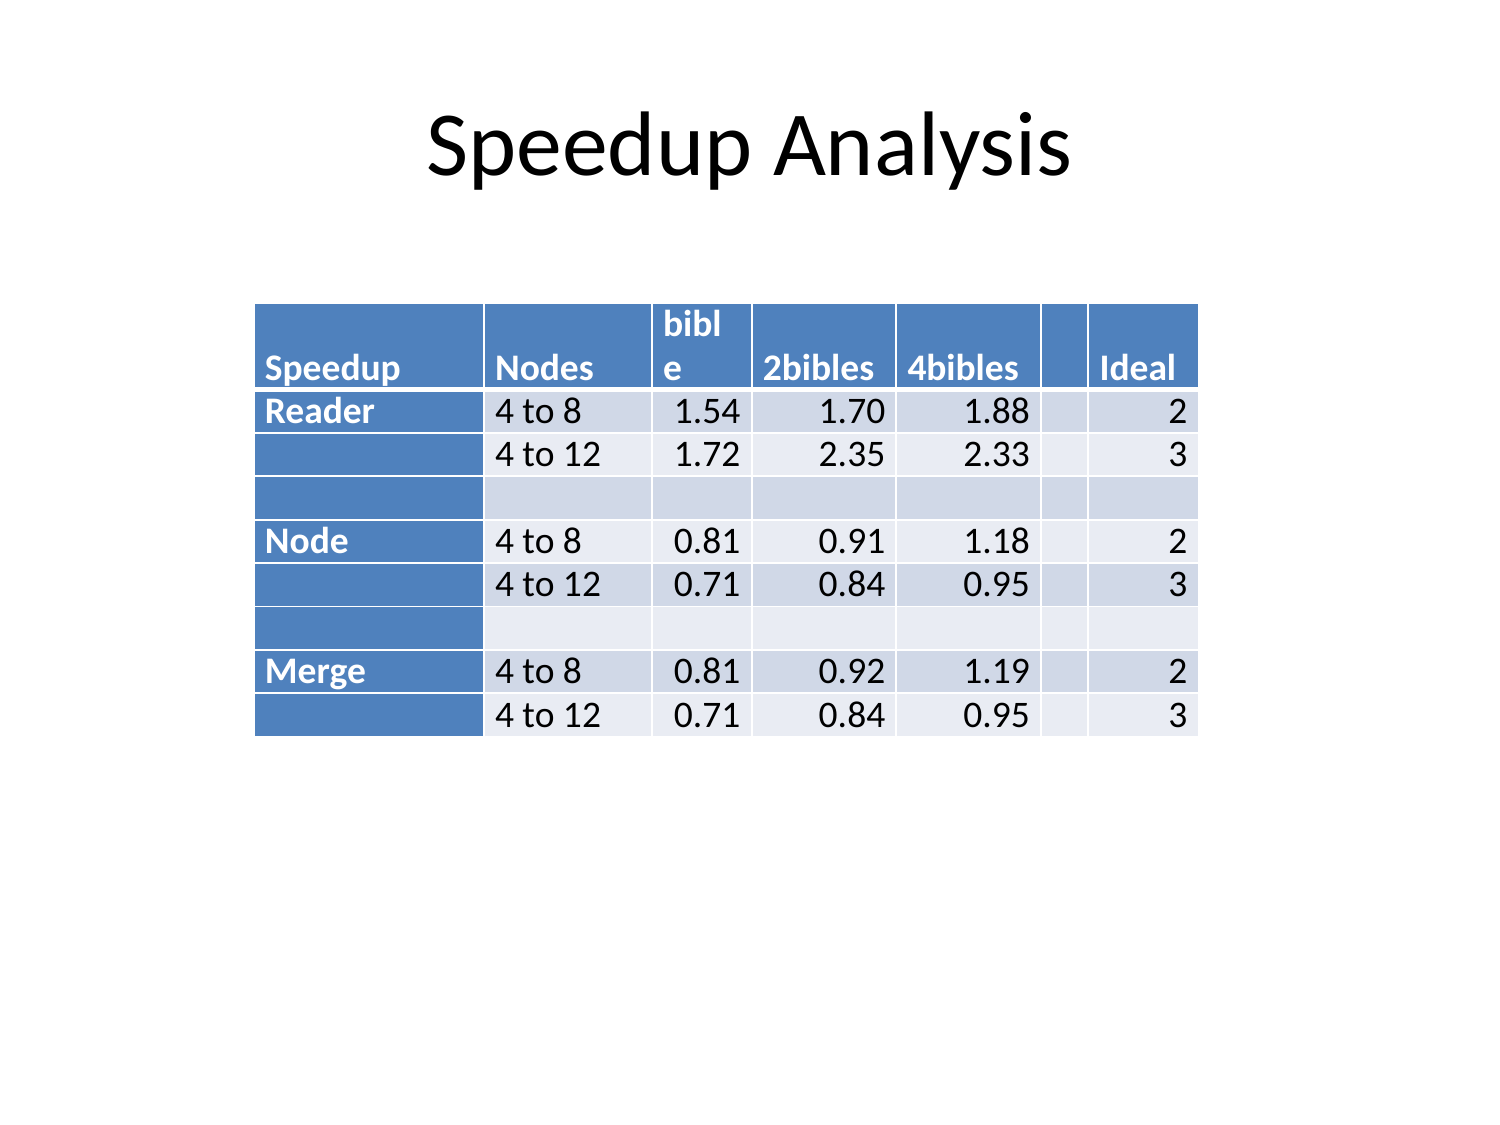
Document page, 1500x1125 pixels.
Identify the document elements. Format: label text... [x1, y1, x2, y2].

table_cell [1089, 477, 1198, 519]
title Speedup Analysis [75, 45, 1425, 233]
table_cell 3 [1089, 564, 1198, 606]
table_cell [1089, 607, 1198, 649]
table_cell 0.92 [753, 651, 895, 692]
table_cell 4 to 8 [485, 651, 651, 692]
table_cell [1042, 651, 1087, 692]
table_header Speedup [255, 304, 483, 387]
table_cell 2 [1089, 521, 1198, 562]
table_cell 3 [1089, 694, 1198, 736]
table_cell [753, 607, 895, 649]
table_cell [255, 694, 483, 736]
table_cell 4 to 12 [485, 434, 651, 475]
table_cell 1.70 [753, 392, 895, 432]
table_cell [653, 607, 751, 649]
table_cell [485, 607, 651, 649]
table_cell 2 [1089, 392, 1198, 432]
table_cell [1042, 521, 1087, 562]
table_cell Merge [255, 651, 483, 692]
table_cell 1.88 [897, 392, 1040, 432]
table_header bible [653, 304, 751, 387]
table_cell [653, 477, 751, 519]
table_cell [1042, 607, 1087, 649]
table_cell 3 [1089, 434, 1198, 475]
table_header Ideal [1089, 304, 1198, 387]
table_cell [897, 607, 1040, 649]
table_cell 4 to 8 [485, 521, 651, 562]
table_cell 2.35 [753, 434, 895, 475]
table_cell Node [255, 521, 483, 562]
table_cell 2.33 [897, 434, 1040, 475]
table_cell 0.84 [753, 564, 895, 606]
table_header 4bibles [897, 304, 1040, 387]
table_cell 0.84 [753, 694, 895, 736]
table_cell [1042, 694, 1087, 736]
table_cell 4 to 12 [485, 694, 651, 736]
table_header 2bibles [753, 304, 895, 387]
table_cell [485, 477, 651, 519]
table_cell [255, 607, 483, 649]
table_cell 2 [1089, 651, 1198, 692]
table_cell 0.71 [653, 564, 751, 606]
table_cell 0.81 [653, 521, 751, 562]
table_cell [255, 477, 483, 519]
table_cell [255, 564, 483, 606]
table_cell 4 to 8 [485, 392, 651, 432]
table_cell 0.71 [653, 694, 751, 736]
table_cell Reader [255, 392, 483, 432]
table_cell [753, 477, 895, 519]
table_cell 1.19 [897, 651, 1040, 692]
table_cell 1.72 [653, 434, 751, 475]
table_cell 0.81 [653, 651, 751, 692]
table_cell [1042, 564, 1087, 606]
table_cell 1.18 [897, 521, 1040, 562]
table_cell 0.95 [897, 694, 1040, 736]
table_header [1042, 304, 1087, 387]
table_cell [897, 477, 1040, 519]
table_cell 4 to 12 [485, 564, 651, 606]
table_cell 1.54 [653, 392, 751, 432]
table_cell 0.95 [897, 564, 1040, 606]
table_cell 0.91 [753, 521, 895, 562]
table_cell [1042, 392, 1087, 432]
table_cell [1042, 434, 1087, 475]
table_cell [1042, 477, 1087, 519]
table_cell [255, 434, 483, 475]
table_header Nodes [485, 304, 651, 387]
